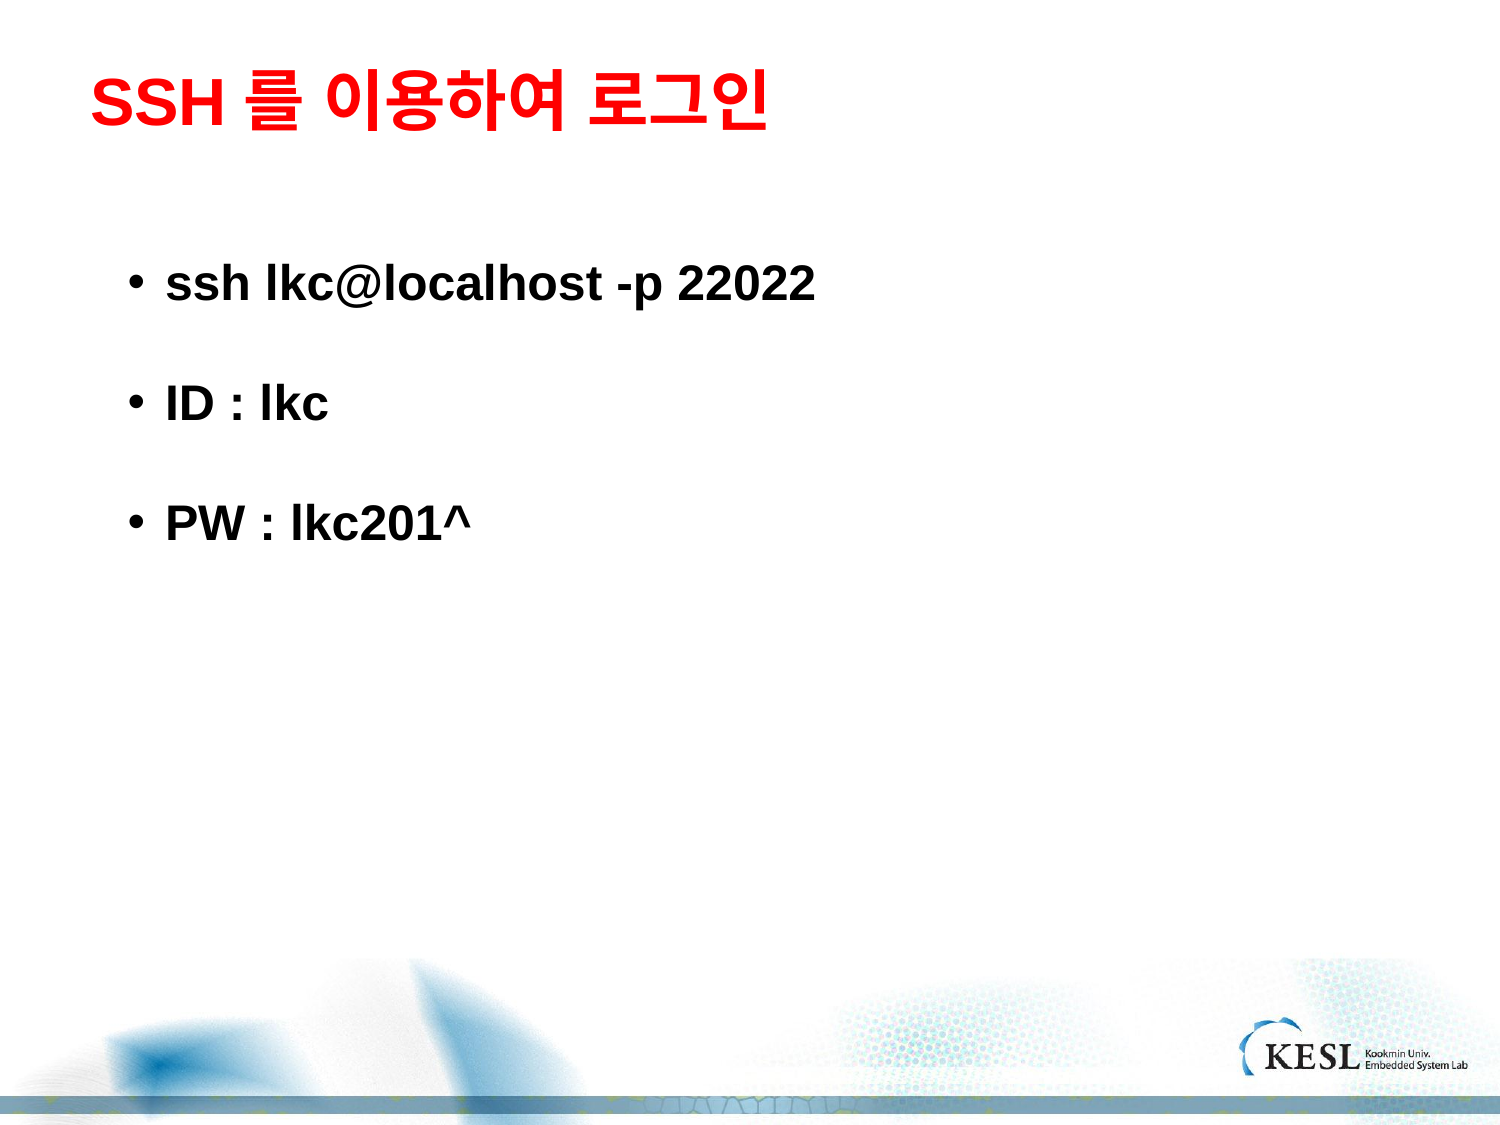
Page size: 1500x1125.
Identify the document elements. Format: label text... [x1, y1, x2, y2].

title SSH를 이용하여 로그인 [75, 45, 1425, 153]
list ssh lkc@localhost -p 22022 ID : lkc PW : lkc201^ [75, 175, 1425, 1005]
picture [0, 0, 1500, 1125]
